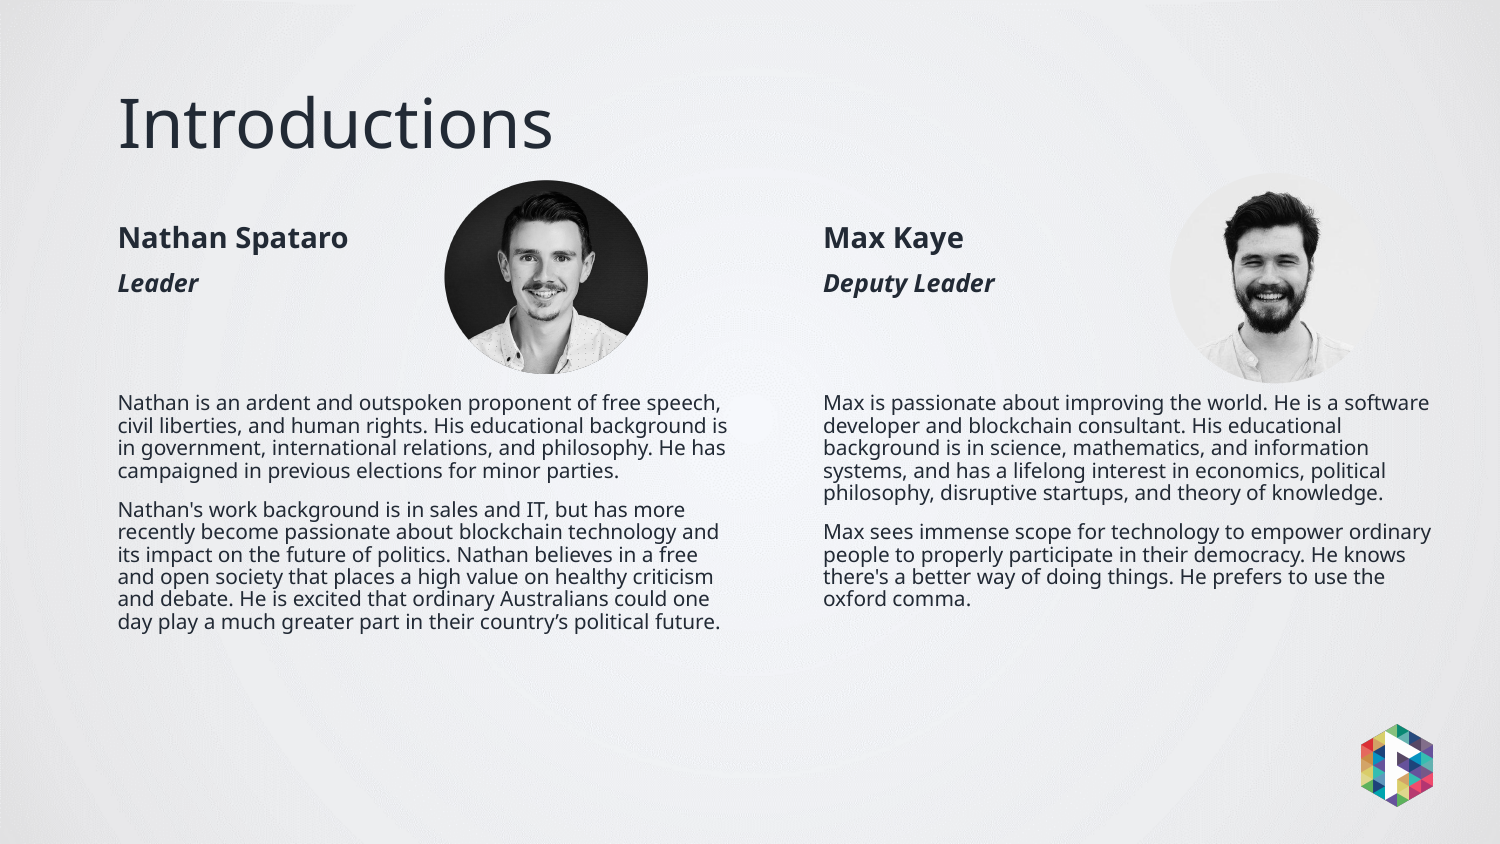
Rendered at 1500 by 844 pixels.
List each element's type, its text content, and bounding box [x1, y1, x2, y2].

picture [0, 0, 1500, 844]
text_box [1169, 173, 1381, 384]
text_box [443, 173, 654, 384]
list Max Kaye Deputy Leader Max is passionate about improving the world. He is a software developer and blockchain consultant. His educational background is in science, mathematics, and information systems, and has a lifelong interest in economics, political philosophy, disruptive startups, and theory of knowledge. Max sees immense scope for technology to empower ordinary people to properly participate in their democracy. He knows there's a better way of doing things. He prefers to use the oxford comma. [808, 207, 1456, 742]
title Introductions [103, 44, 1397, 208]
text_box Nathan Spataro Leader Nathan is an ardent and outspoken proponent of free speech, civil liberties, and human rights. His educational background is in government, international relations, and philosophy. He has campaigned in previous elections for minor parties. Nathan's work background is in sales and IT, but has more recently become passionate about blockchain technology and its impact on the future of politics. Nathan believes in a free and open society that places a high value on healthy criticism and debate. He is excited that ordinary Australians could one day play a much greater part in their country’s political future. [102, 207, 750, 742]
